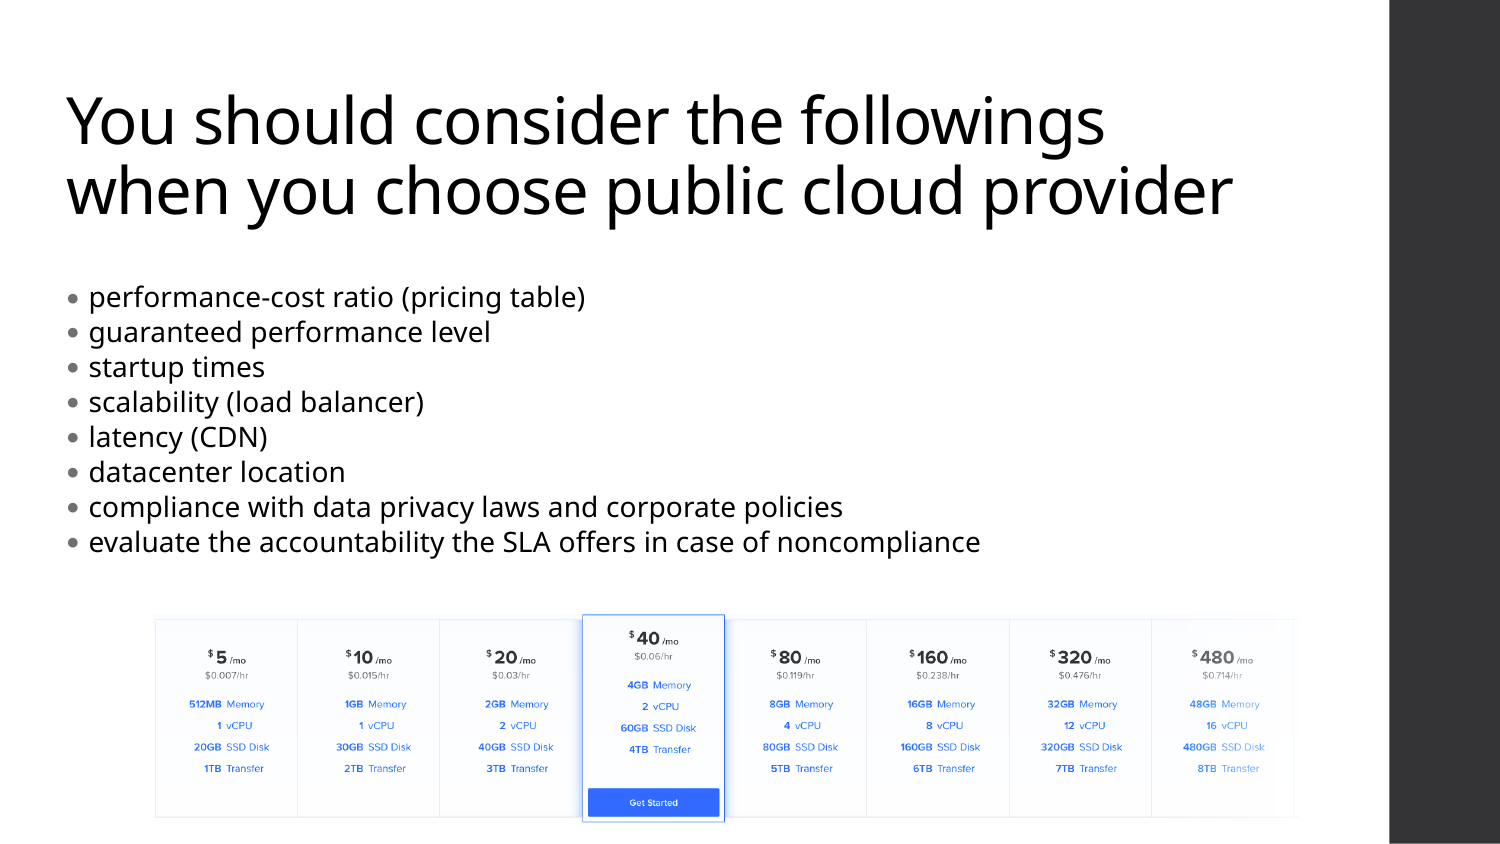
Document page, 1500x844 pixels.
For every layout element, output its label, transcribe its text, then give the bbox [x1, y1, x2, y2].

list performance-cost ratio (pricing table) guaranteed performance level startup times scalability (load balancer) latency (CDN) datacenter location compliance with data privacy laws and corporate policies evaluate the accountability the SLA offers in case of noncompliance [51, 267, 1449, 603]
title You should consider the followings when you choose public cloud provider [51, 72, 1298, 246]
picture [152, 614, 1300, 825]
